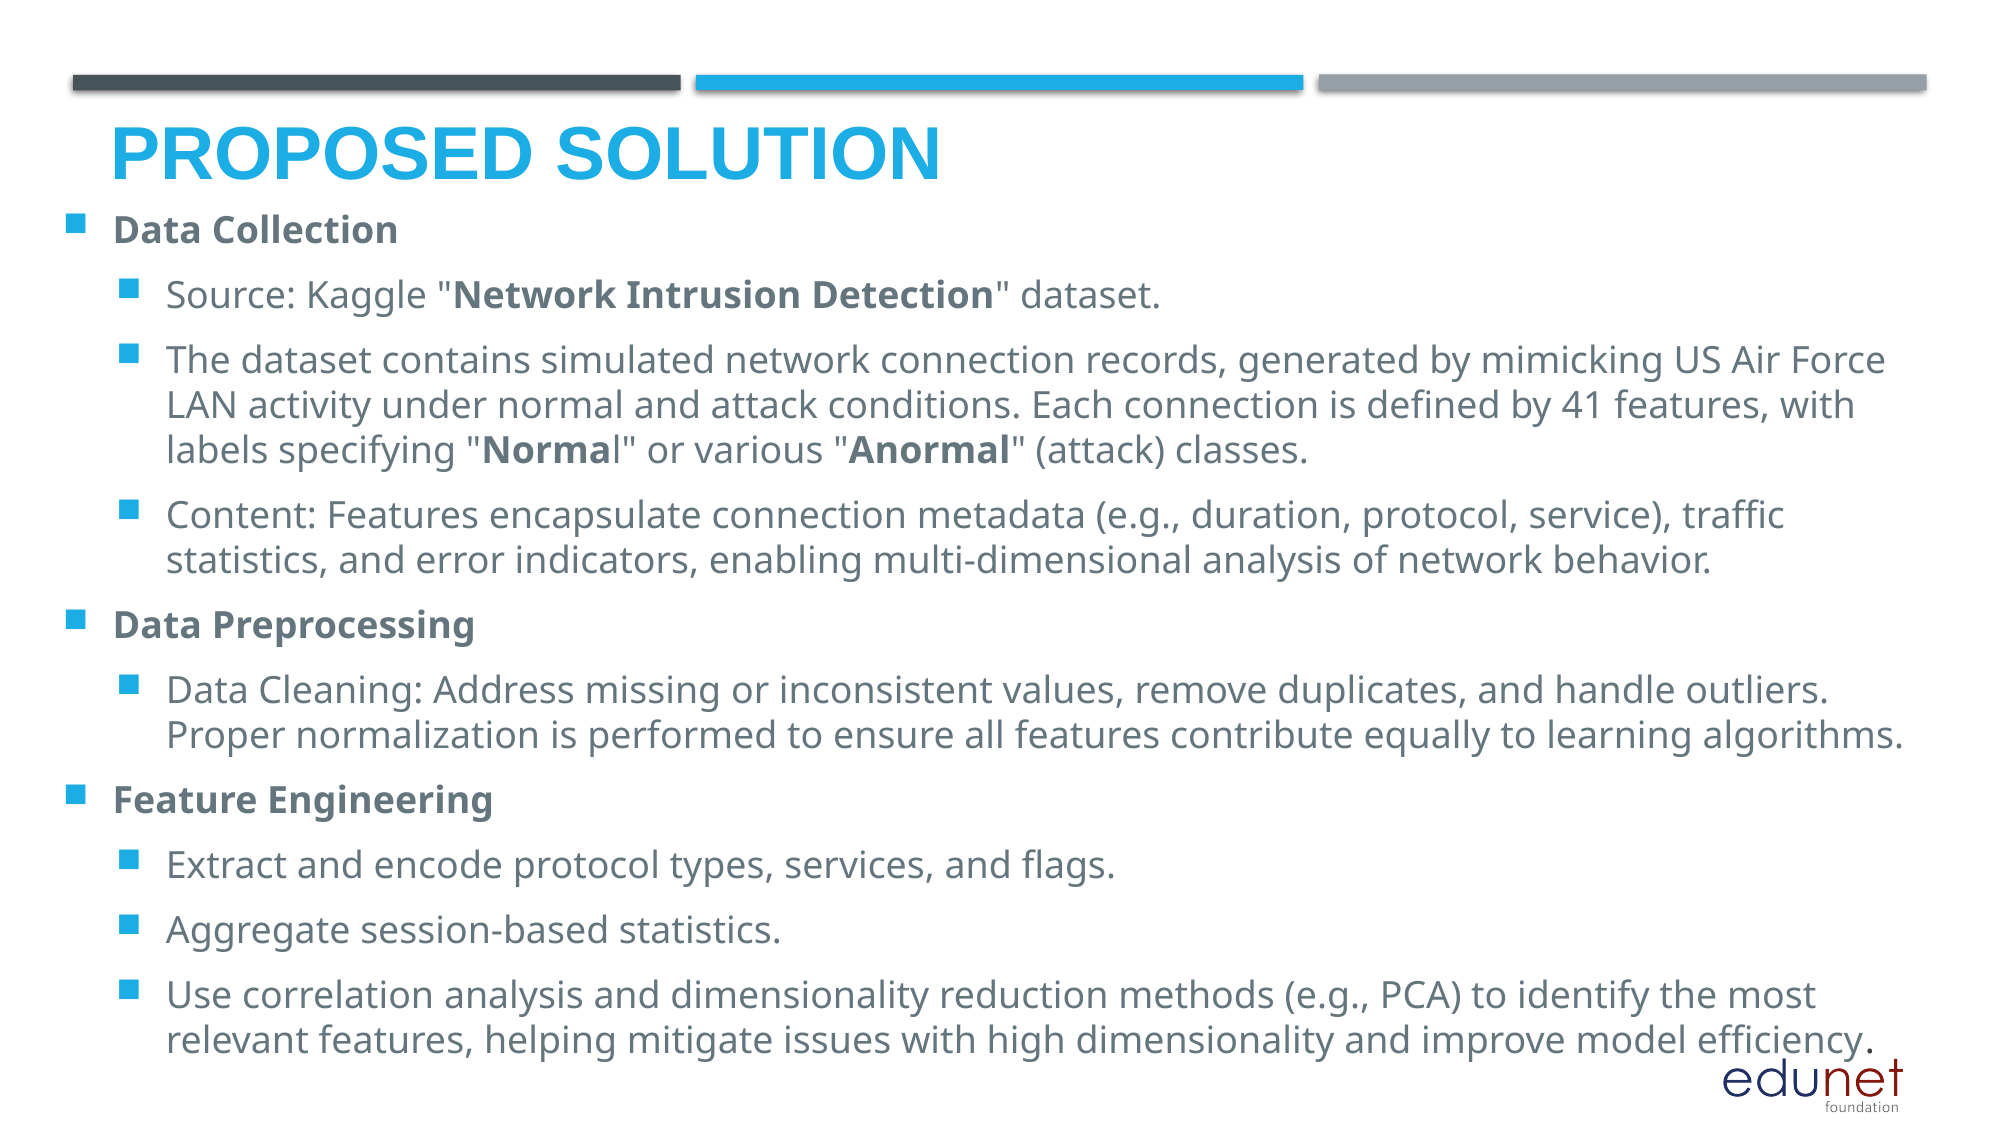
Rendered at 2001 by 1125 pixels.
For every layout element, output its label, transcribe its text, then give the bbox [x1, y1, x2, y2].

list Data Collection Source: Kaggle "Network Intrusion Detection" dataset. The dataset contains simulated network connection records, generated by mimicking US Air Force LAN activity under normal and attack conditions. Each connection is defined by 41 features, with labels specifying "Normal" or various "Anormal" (attack) classes. Content: Features encapsulate connection metadata (e.g., duration, protocol, service), traffic statistics, and error indicators, enabling multi-dimensional analysis of network behavior. Data Preprocessing Data Cleaning: Address missing or inconsistent values, remove duplicates, and handle outliers. Proper normalization is performed to ensure all features contribute equally to learning algorithms. Feature Engineering Extract and encode protocol types, services, and flags. Aggregate session-based statistics. Use correlation analysis and dimensionality reduction methods (e.g., PCA) to identify the most relevant features, helping mitigate issues with high dimensionality and improve model efficiency. [47, 115, 1953, 1028]
picture [1719, 1056, 1905, 1116]
